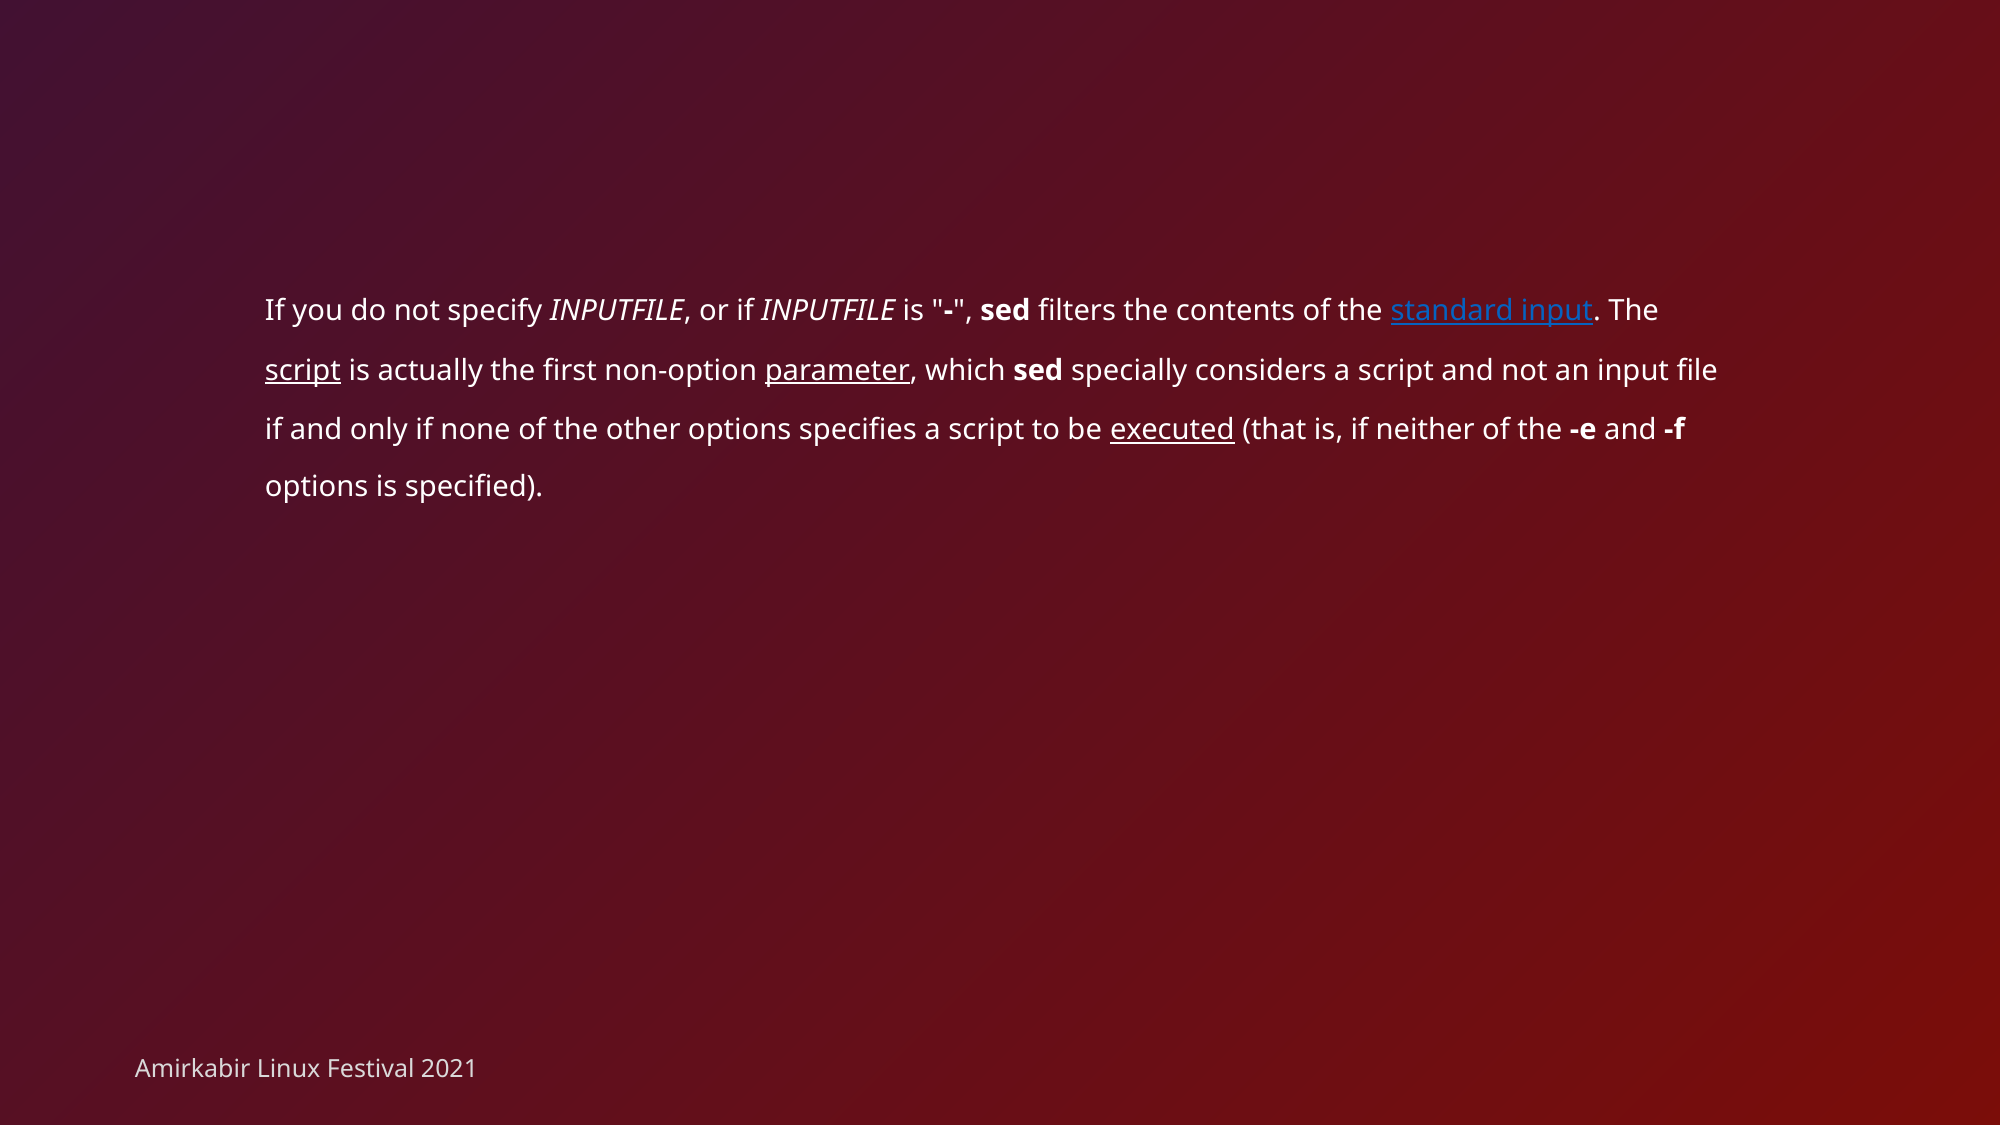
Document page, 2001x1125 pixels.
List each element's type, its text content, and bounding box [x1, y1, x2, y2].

subtitle If you do not specify INPUTFILE, or if INPUTFILE is "-", sed filters the contents of the standard input. The script is actually the first non-option parameter, which sed specially considers a script and not an input file if and only if none of the other options specifies a script to be executed (that is, if neither of the -e and -f options is specified). [249, 263, 1750, 863]
